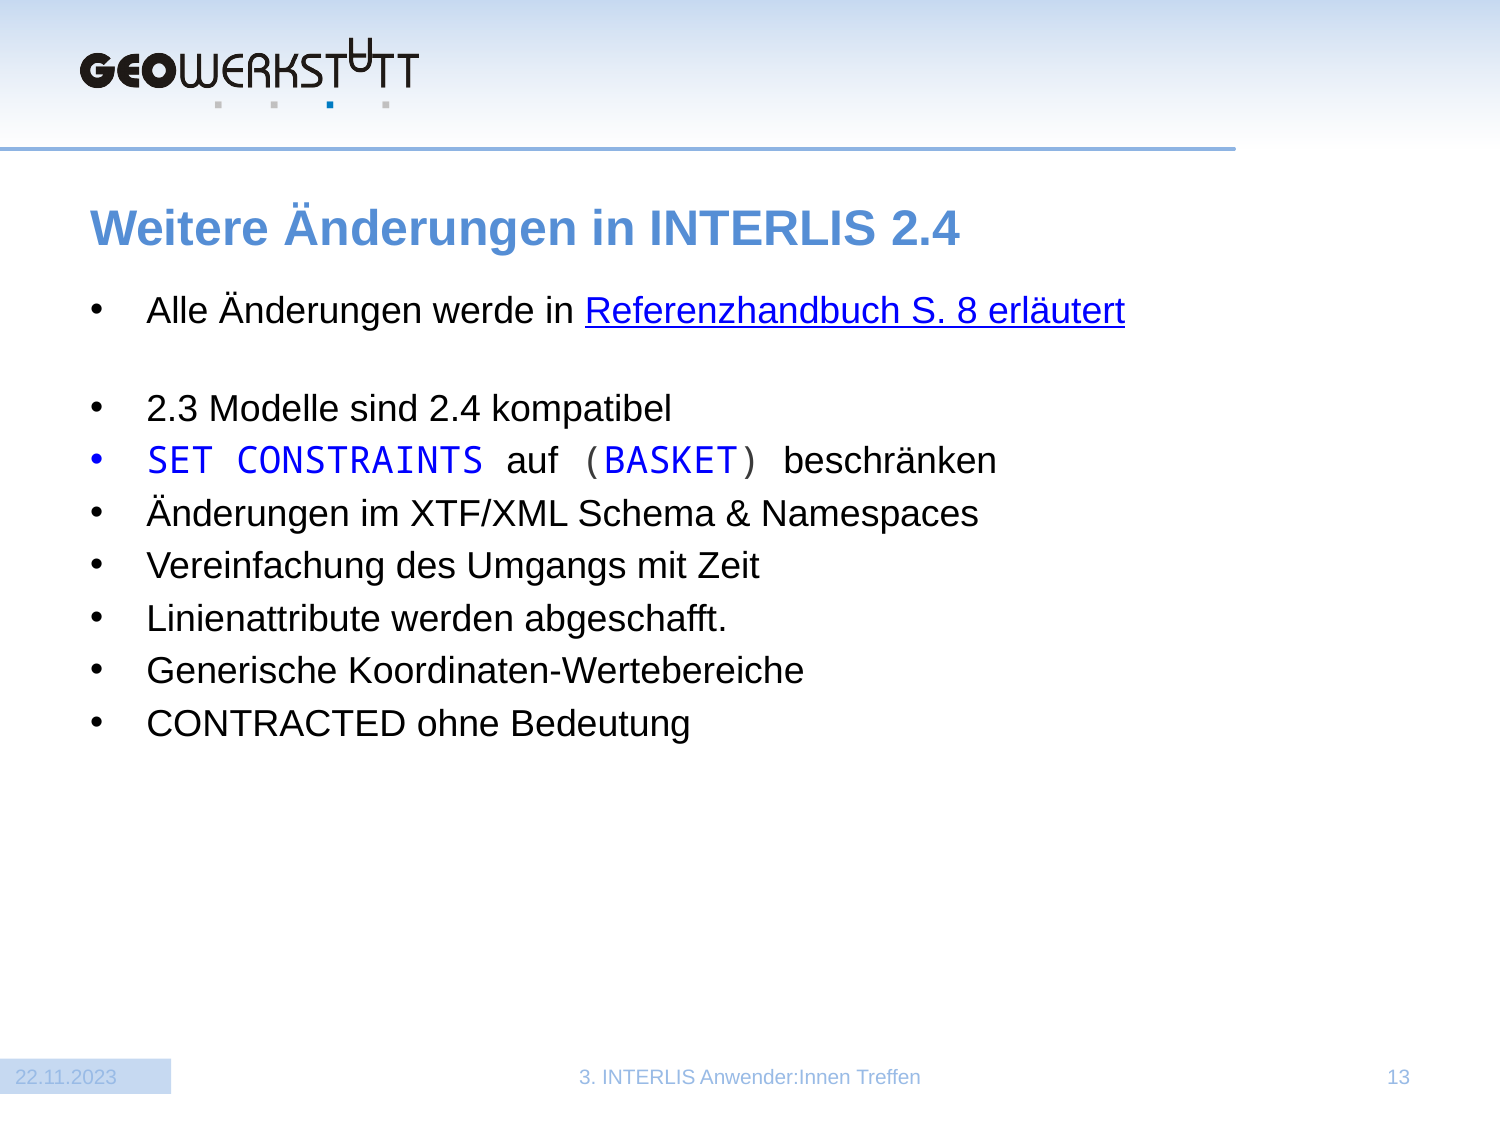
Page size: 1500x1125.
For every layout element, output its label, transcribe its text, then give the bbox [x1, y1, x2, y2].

title Weitere Änderungen in INTERLIS 2.4 [75, 184, 1425, 268]
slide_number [0, 1058, 172, 1094]
picture [76, 33, 425, 114]
footer 3. INTERLIS Anwender:Innen Treffen [512, 1058, 988, 1094]
slide_number 13 [1074, 1058, 1425, 1094]
list Alle Änderungen werde in Referenzhandbuch S. 8 erläutert 2.3 Modelle sind 2.4 kompatibel SET CONSTRAINTS auf (BASKET) beschränken Änderungen im XTF/XML Schema & Namespaces Vereinfachung des Umgangs mit Zeit Linienattribute werden abgeschafft. Generische Koordinaten-Wertebereiche CONTRACTED ohne Bedeutung [75, 278, 1425, 1005]
